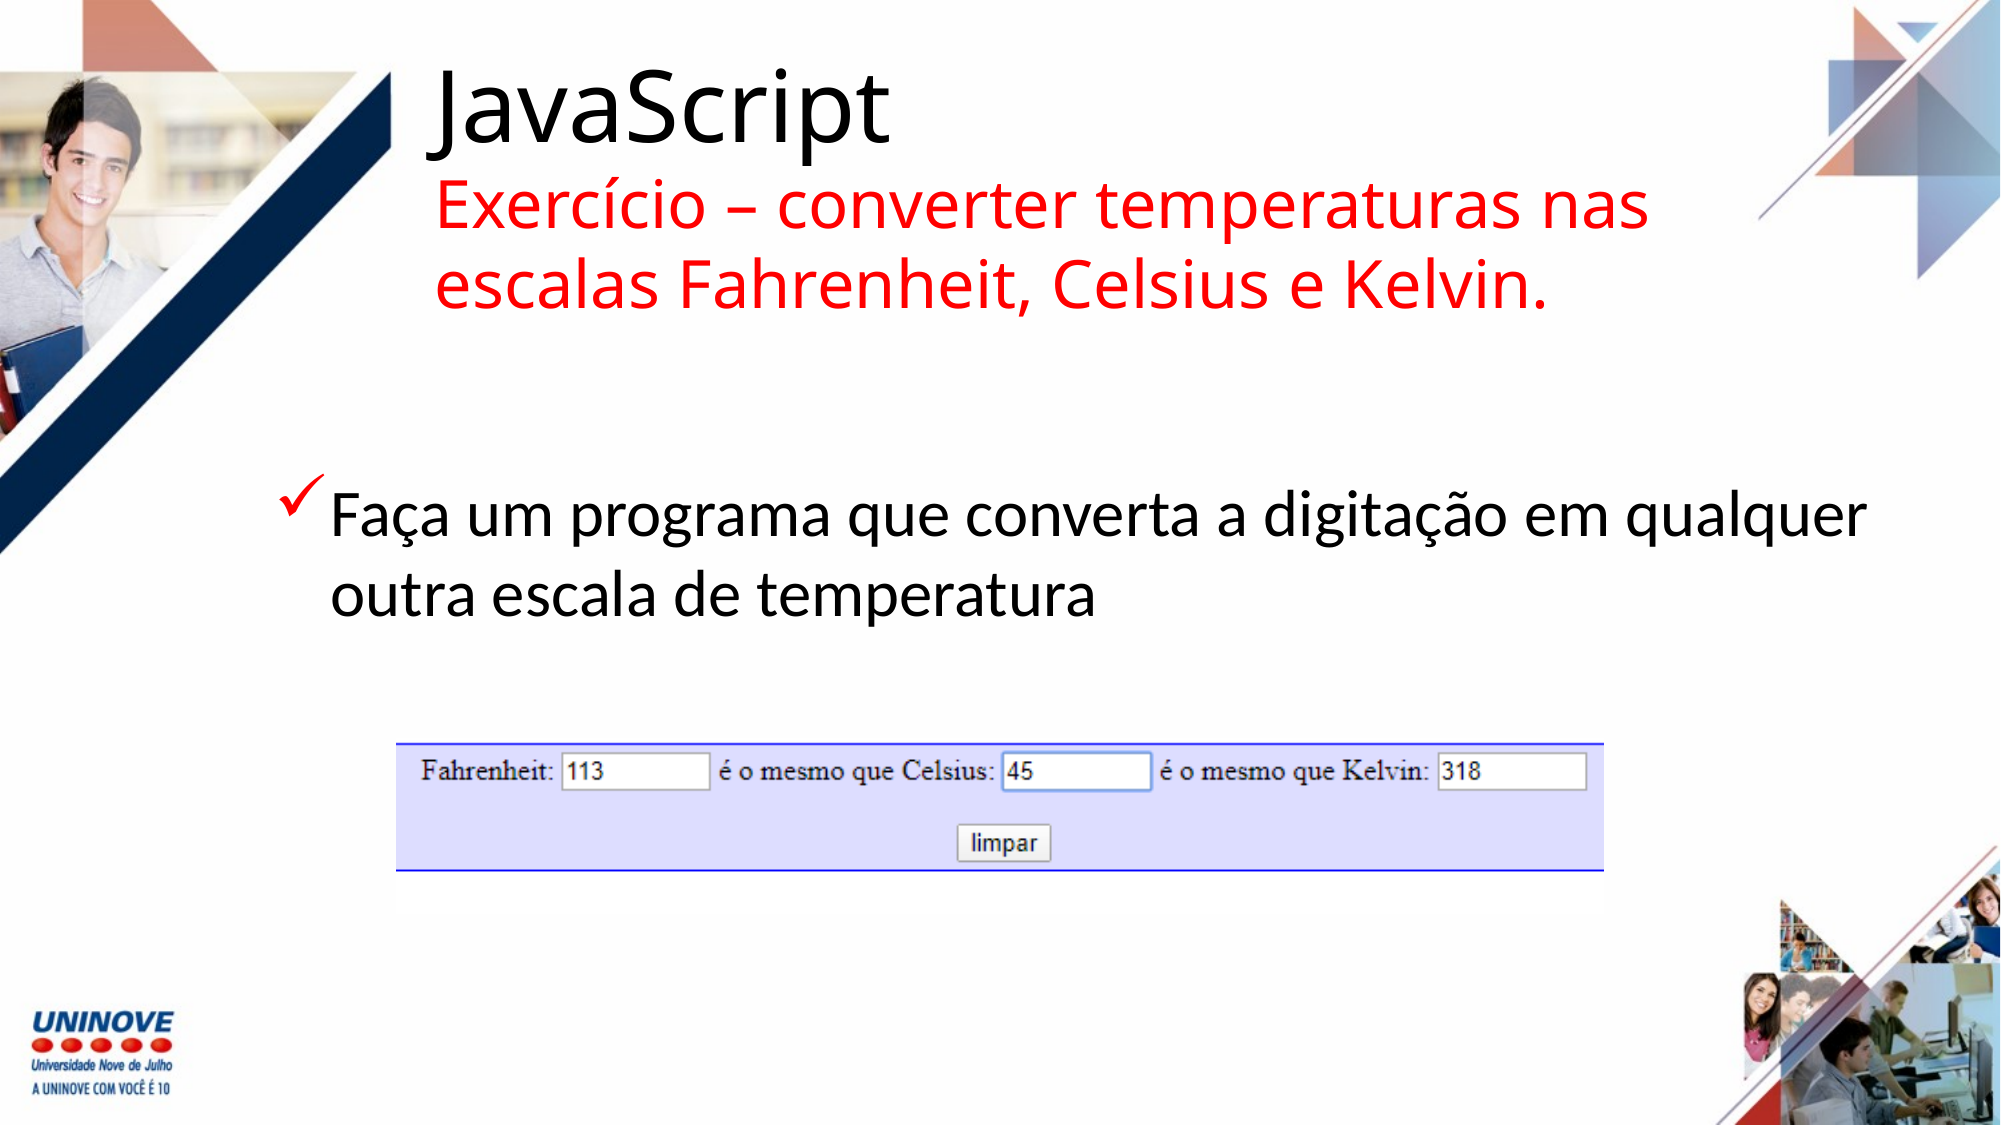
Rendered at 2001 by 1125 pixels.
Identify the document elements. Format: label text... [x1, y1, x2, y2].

text_box Faça um programa que converta a digitação em qualquer outra escala de temperatura [259, 462, 1933, 717]
text_box JavaScript Exercício – converter temperaturas nas escalas Fahrenheit, Celsius e Kelvin. [420, 34, 1773, 330]
picture [0, 0, 2001, 1125]
